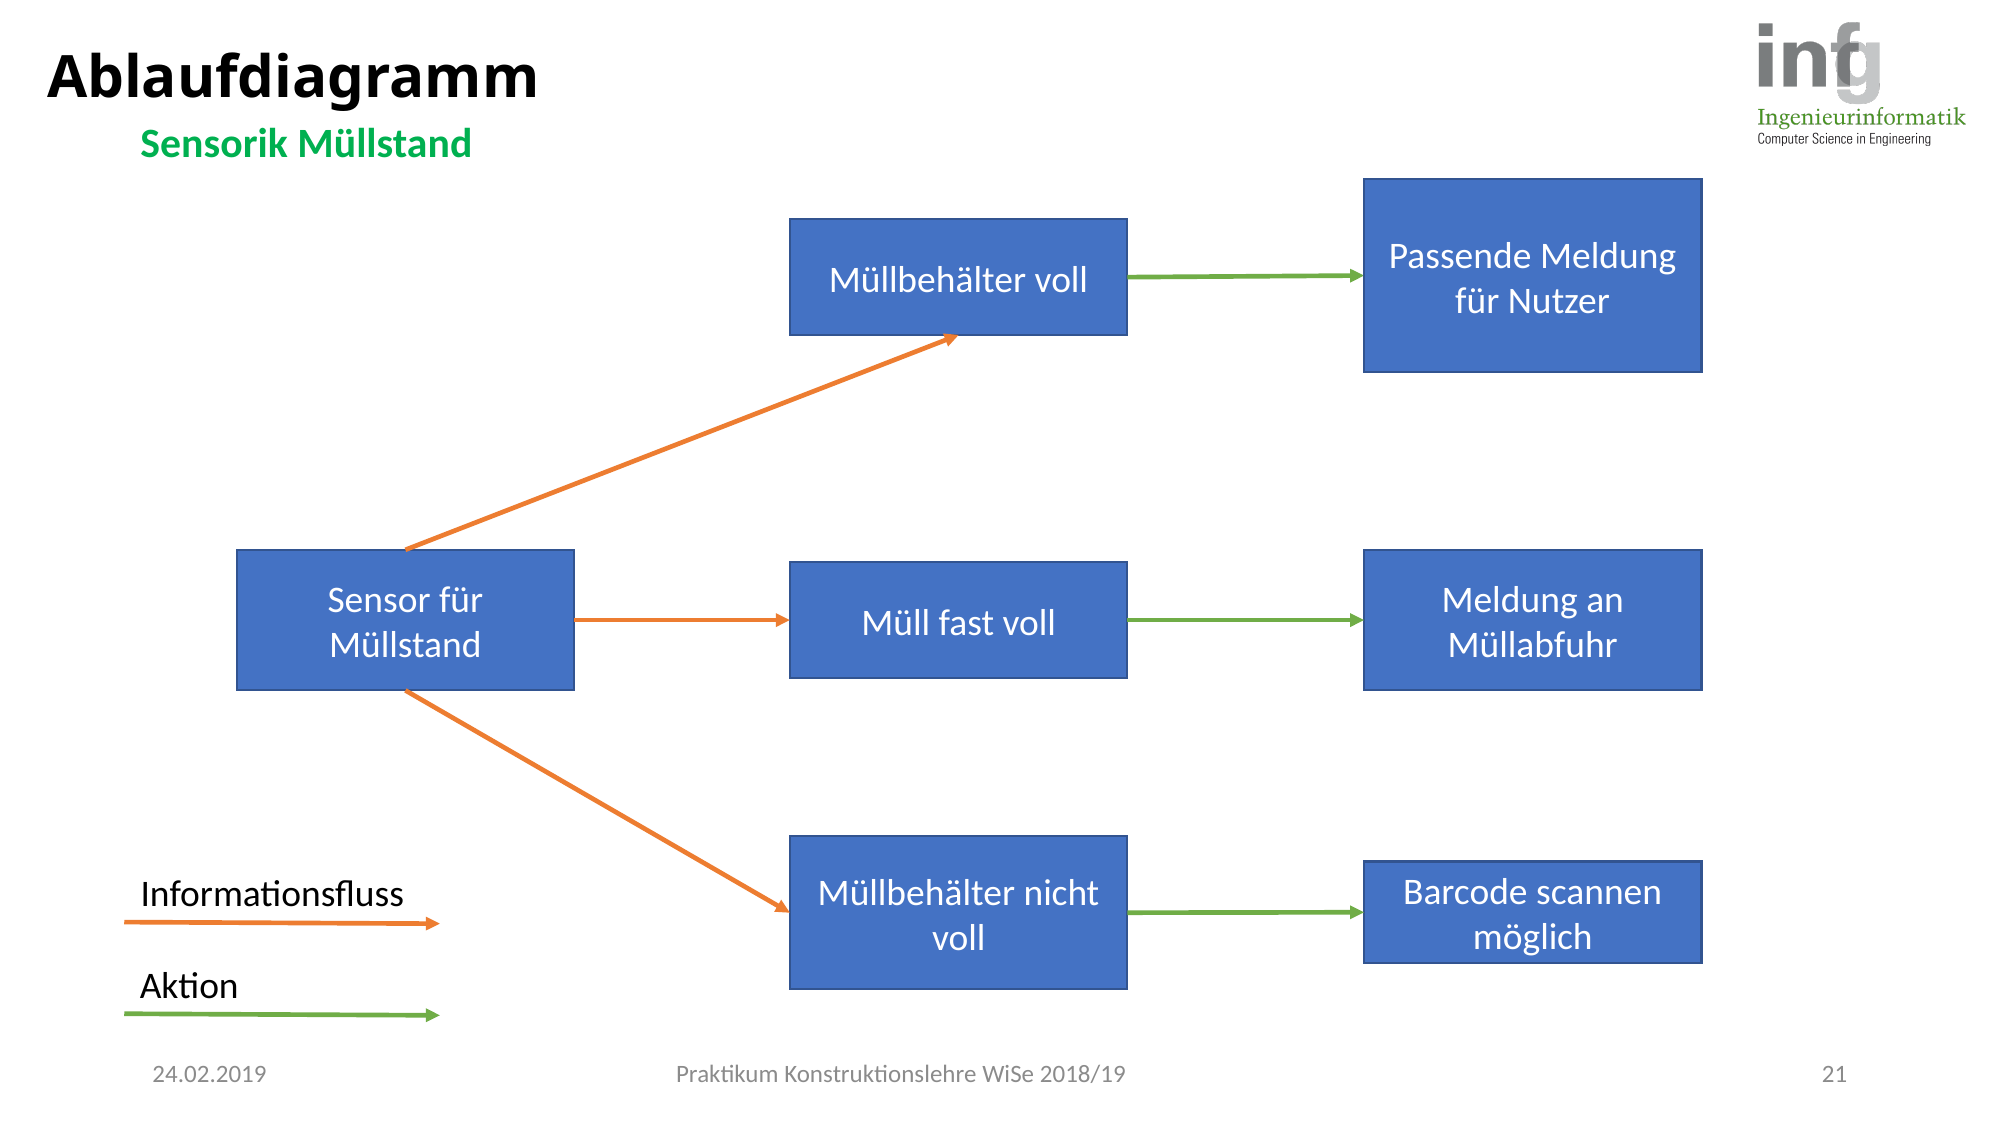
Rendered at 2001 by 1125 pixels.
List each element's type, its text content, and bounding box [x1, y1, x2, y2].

title Ablaufdiagramm [0, 16, 682, 118]
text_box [236, 179, 1702, 990]
picture [1758, 22, 1966, 146]
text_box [137, 1042, 1863, 1103]
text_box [124, 861, 440, 1016]
text_box Sensorik Müllstand [125, 108, 488, 174]
